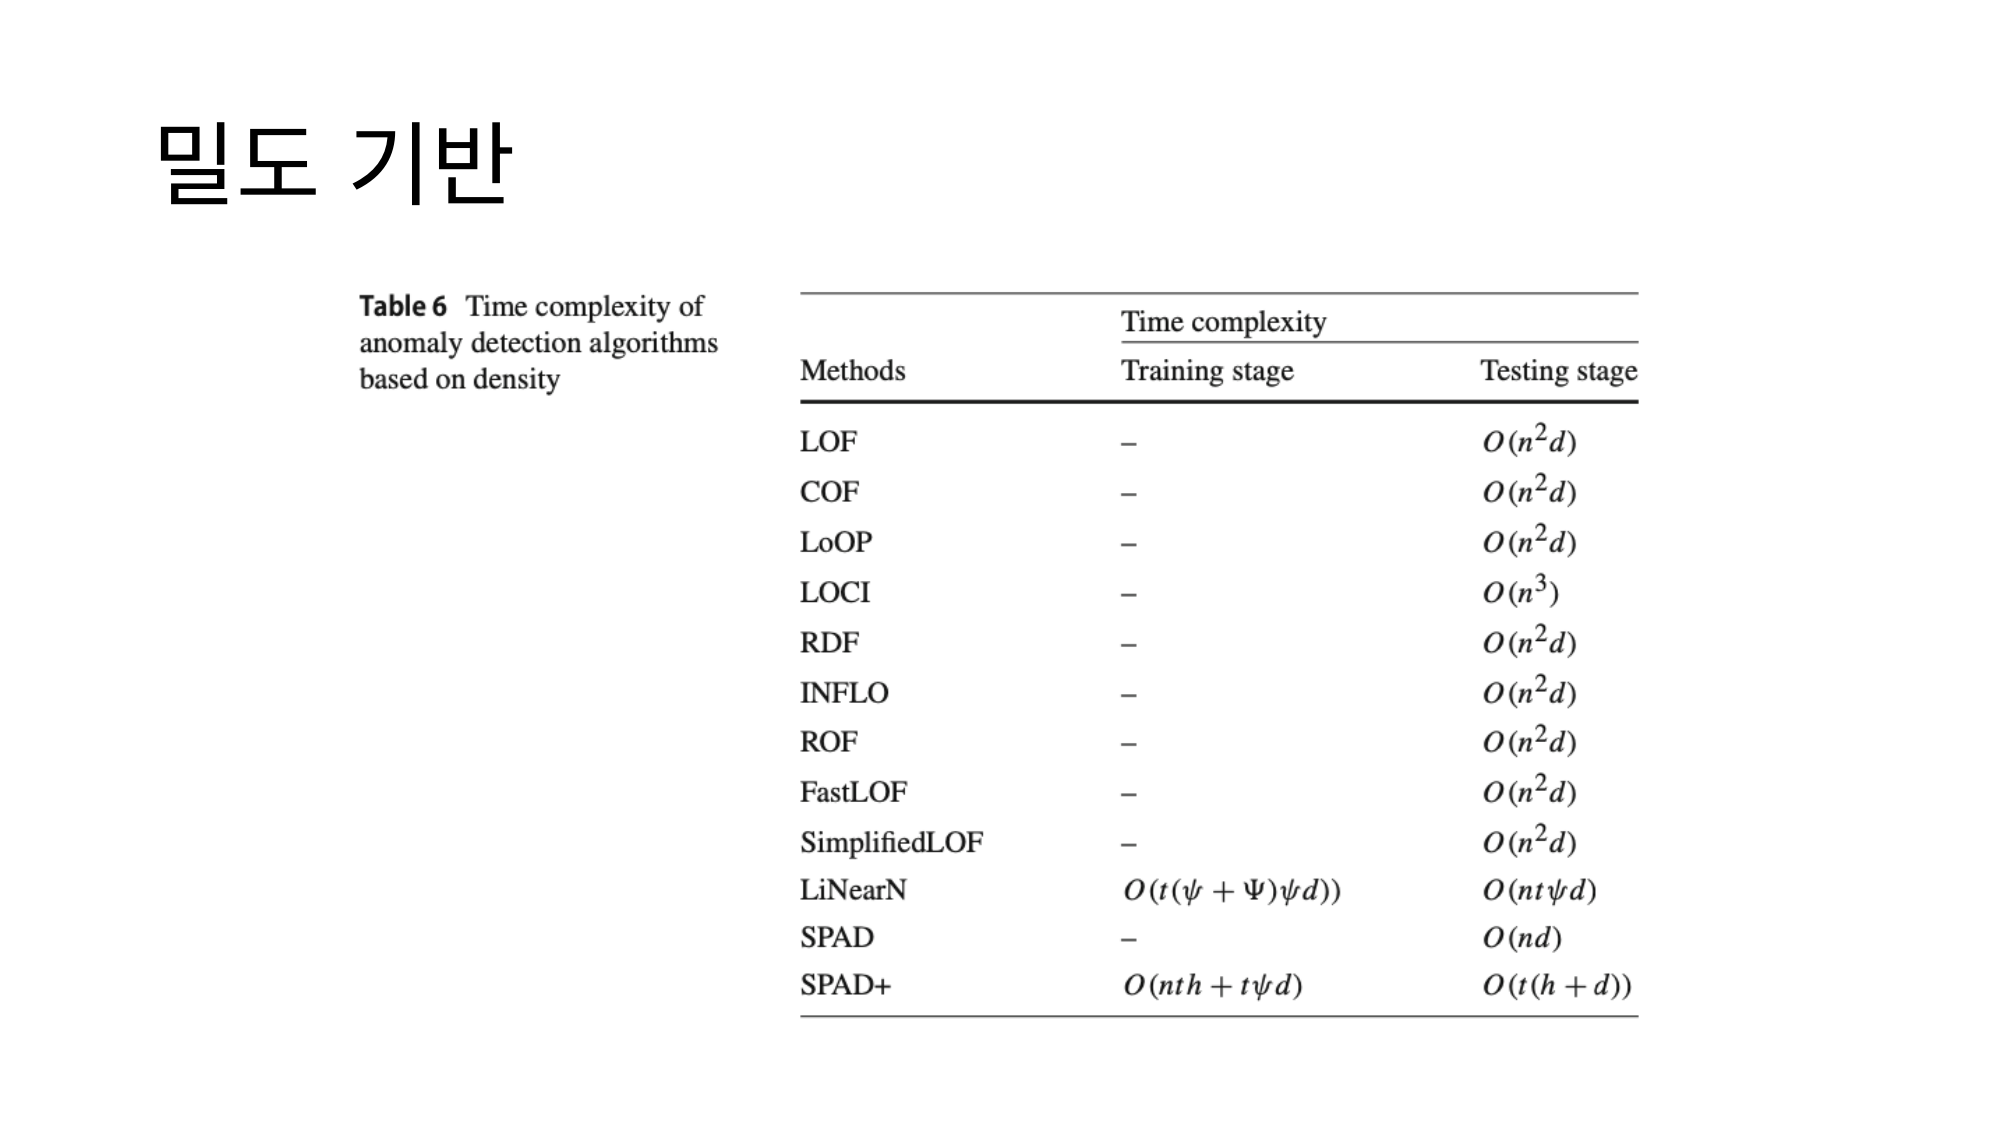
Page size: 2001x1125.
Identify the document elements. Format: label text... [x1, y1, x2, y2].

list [342, 276, 1658, 1031]
title 밀도 기반 [137, 59, 1863, 278]
